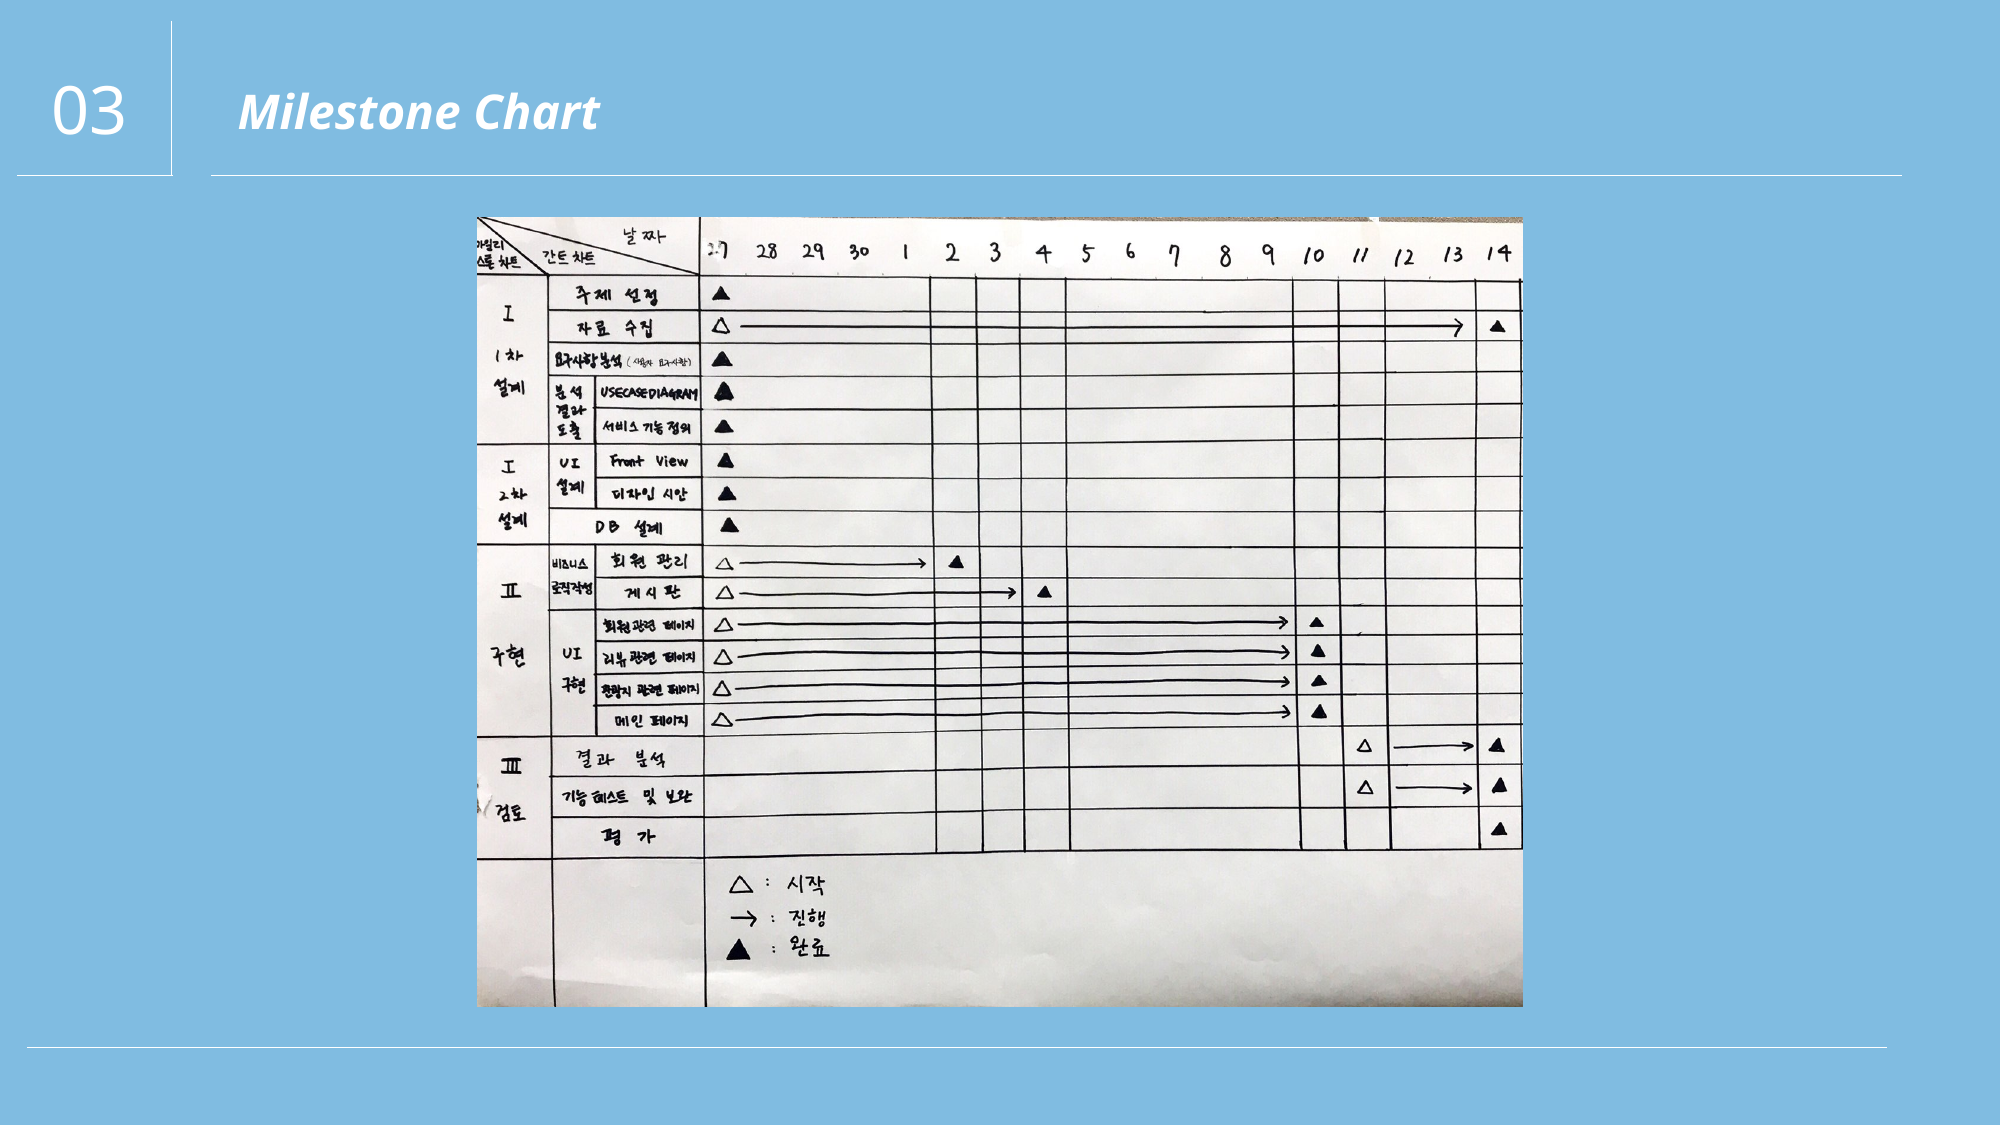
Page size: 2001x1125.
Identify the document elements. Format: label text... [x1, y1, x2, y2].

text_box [16, 20, 173, 177]
picture [477, 217, 1523, 1007]
text_box Milestone Chart [222, 46, 1108, 147]
